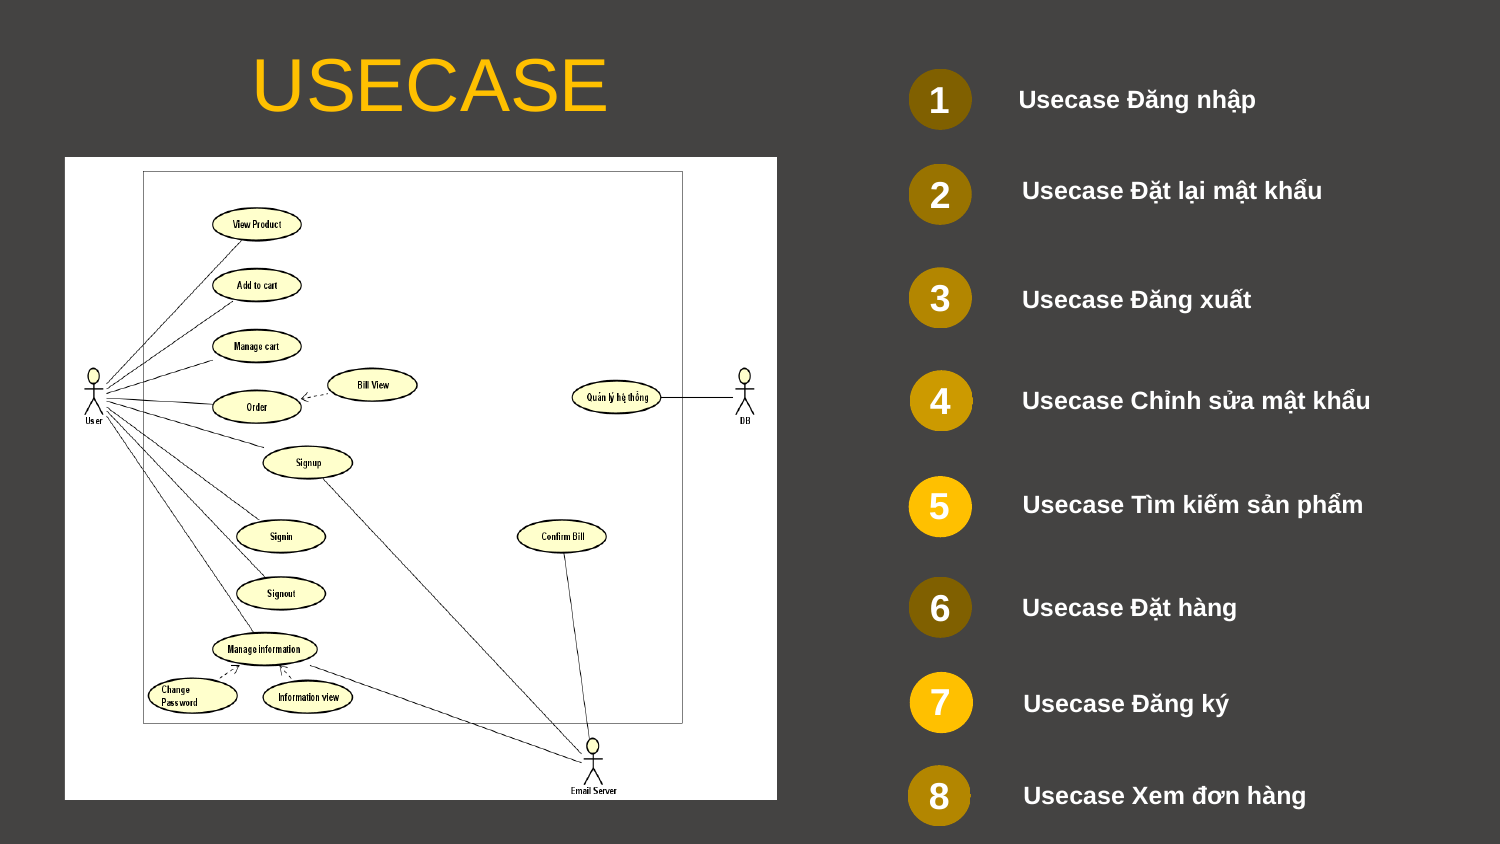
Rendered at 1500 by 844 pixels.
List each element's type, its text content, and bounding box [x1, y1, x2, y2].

text_box [923, 535, 958, 540]
text_box 7 [904, 670, 976, 731]
text_box Usecase Xem đơn hàng [1008, 771, 1341, 817]
text_box [924, 731, 958, 736]
text_box Usecase Chỉnh sửa mật khẩu [1007, 377, 1433, 422]
text_box [922, 824, 957, 829]
text_box Usecase Tìm kiếm sản phẩm [1007, 481, 1421, 526]
list USECASE [0, 34, 922, 129]
picture [64, 156, 778, 801]
text_box 1 [903, 68, 975, 128]
text_box [924, 223, 957, 227]
text_box [926, 430, 957, 434]
text_box 5 [903, 474, 975, 535]
text_box 6 [904, 576, 976, 637]
text_box 4 [904, 370, 976, 430]
text_box Usecase Đặt hàng [1007, 584, 1362, 629]
text_box [925, 327, 956, 331]
text_box Usecase Đăng ký [1008, 679, 1256, 725]
text_box [924, 128, 957, 132]
text_box Usecase Đăng xuất [1007, 276, 1385, 321]
text_box 8 [903, 764, 975, 824]
text_box Usecase Đặt lại mật khẩu [1007, 167, 1366, 212]
text_box Usecase Đăng nhập [1003, 76, 1362, 121]
text_box 2 [904, 163, 976, 223]
text_box 3 [904, 266, 976, 327]
